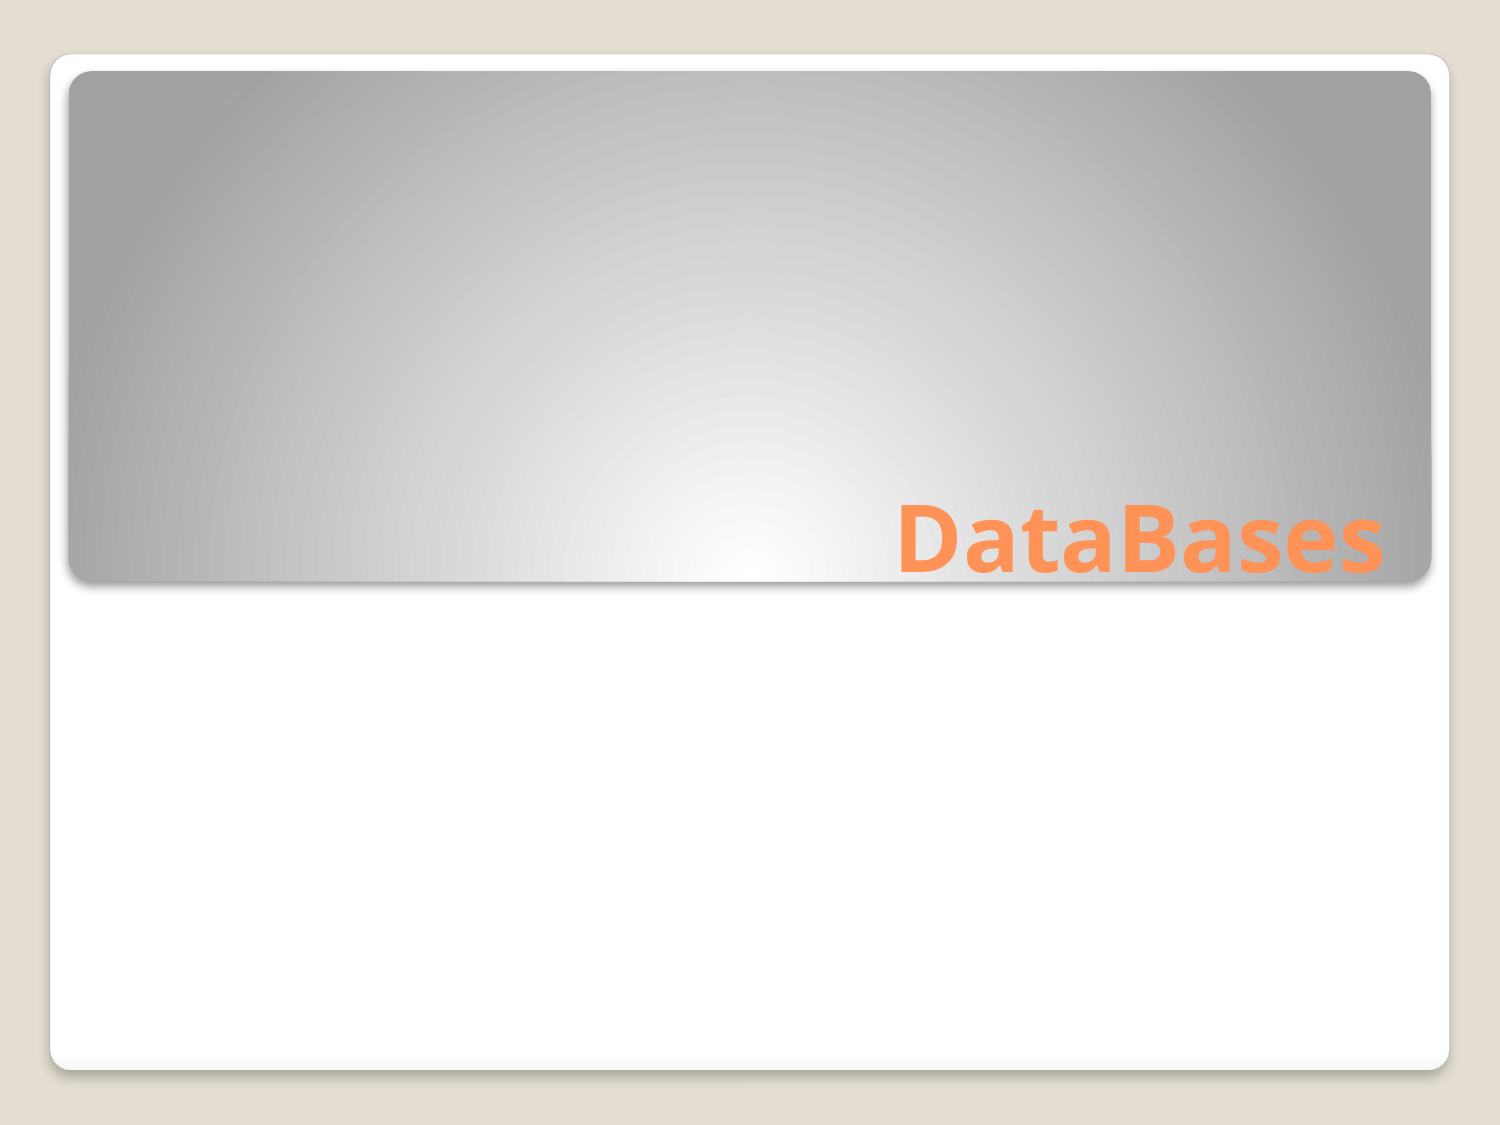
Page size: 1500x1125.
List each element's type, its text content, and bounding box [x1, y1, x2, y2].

title DataBases [118, 298, 1394, 599]
